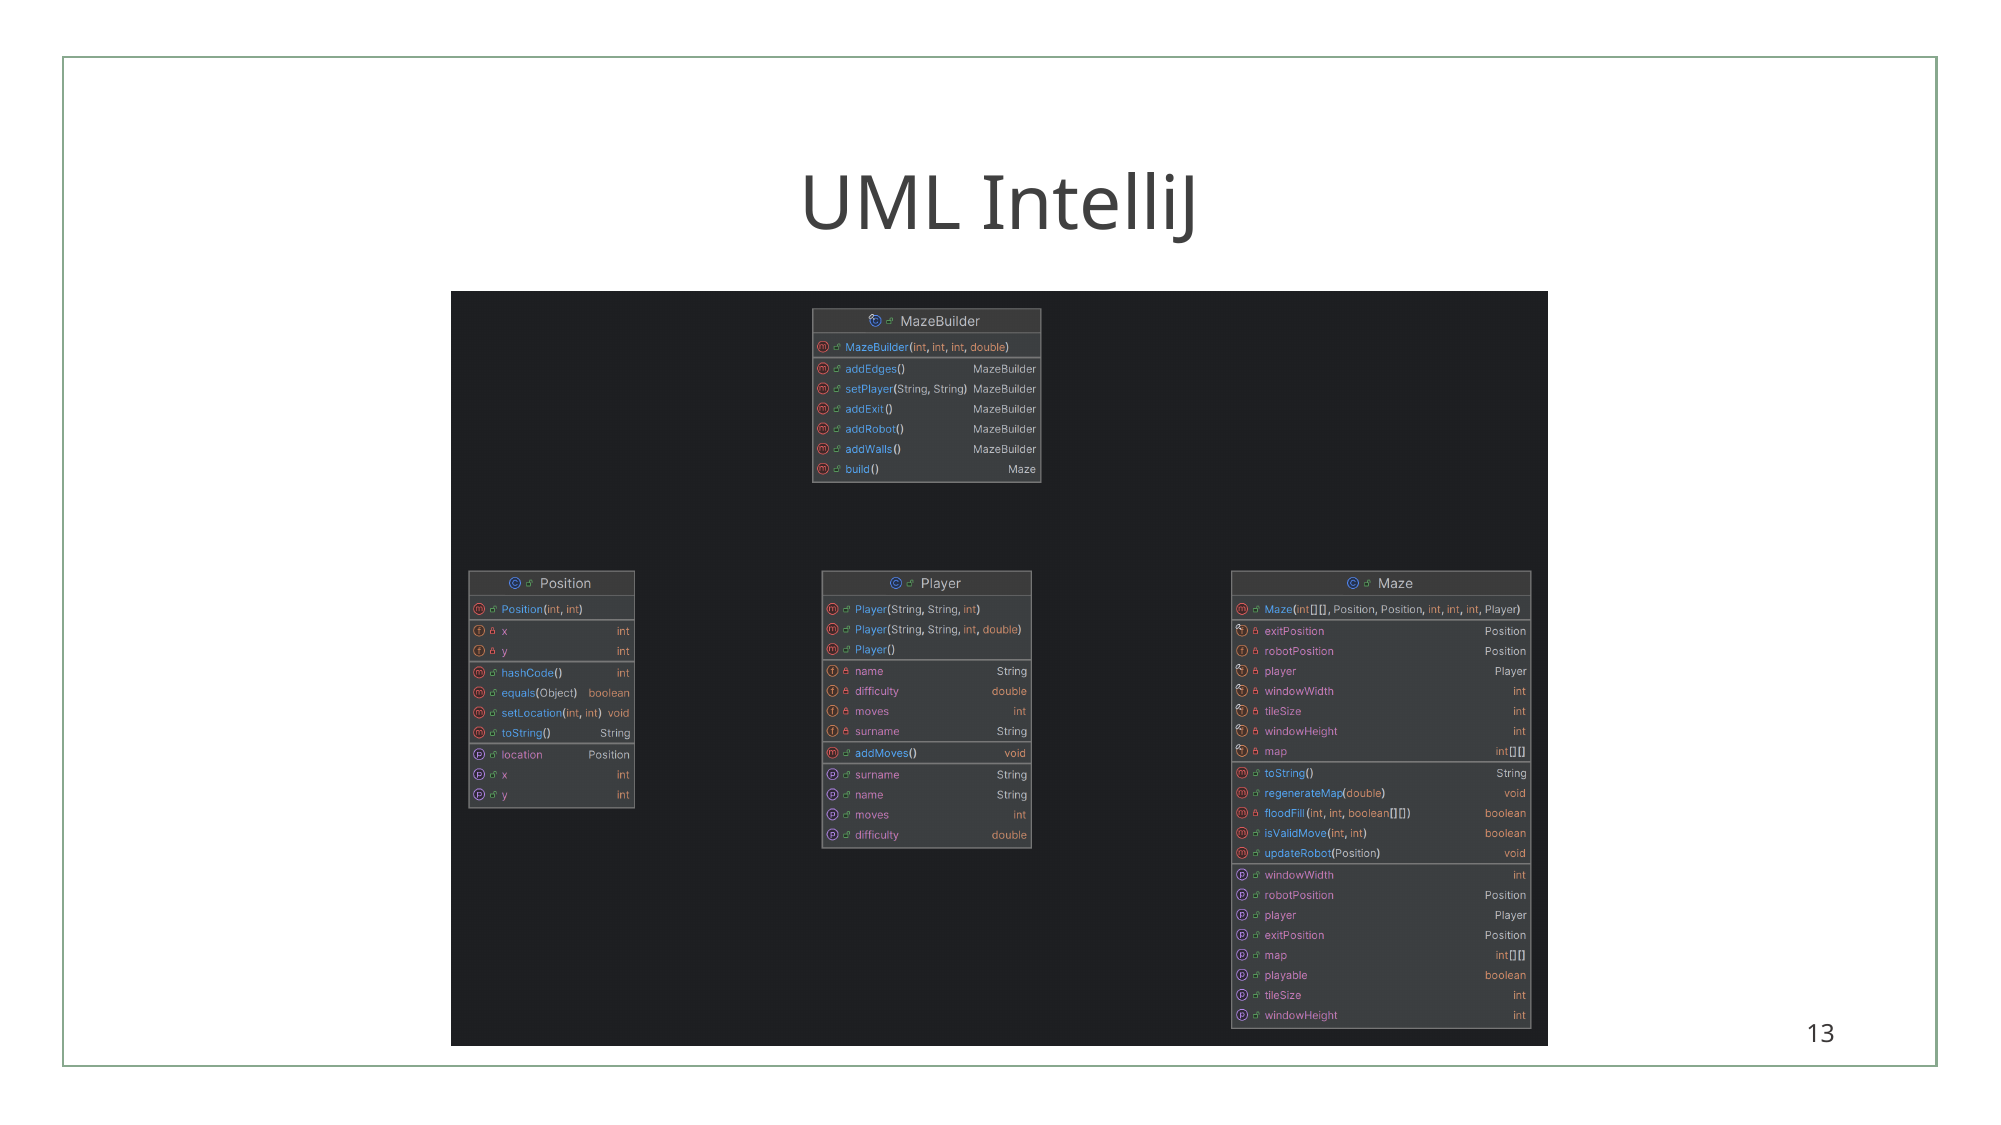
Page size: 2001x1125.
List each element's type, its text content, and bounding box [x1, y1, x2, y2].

picture [451, 291, 1548, 1046]
title UML IntelliJ [152, 79, 1848, 331]
slide_number 13 [1400, 1004, 1850, 1064]
